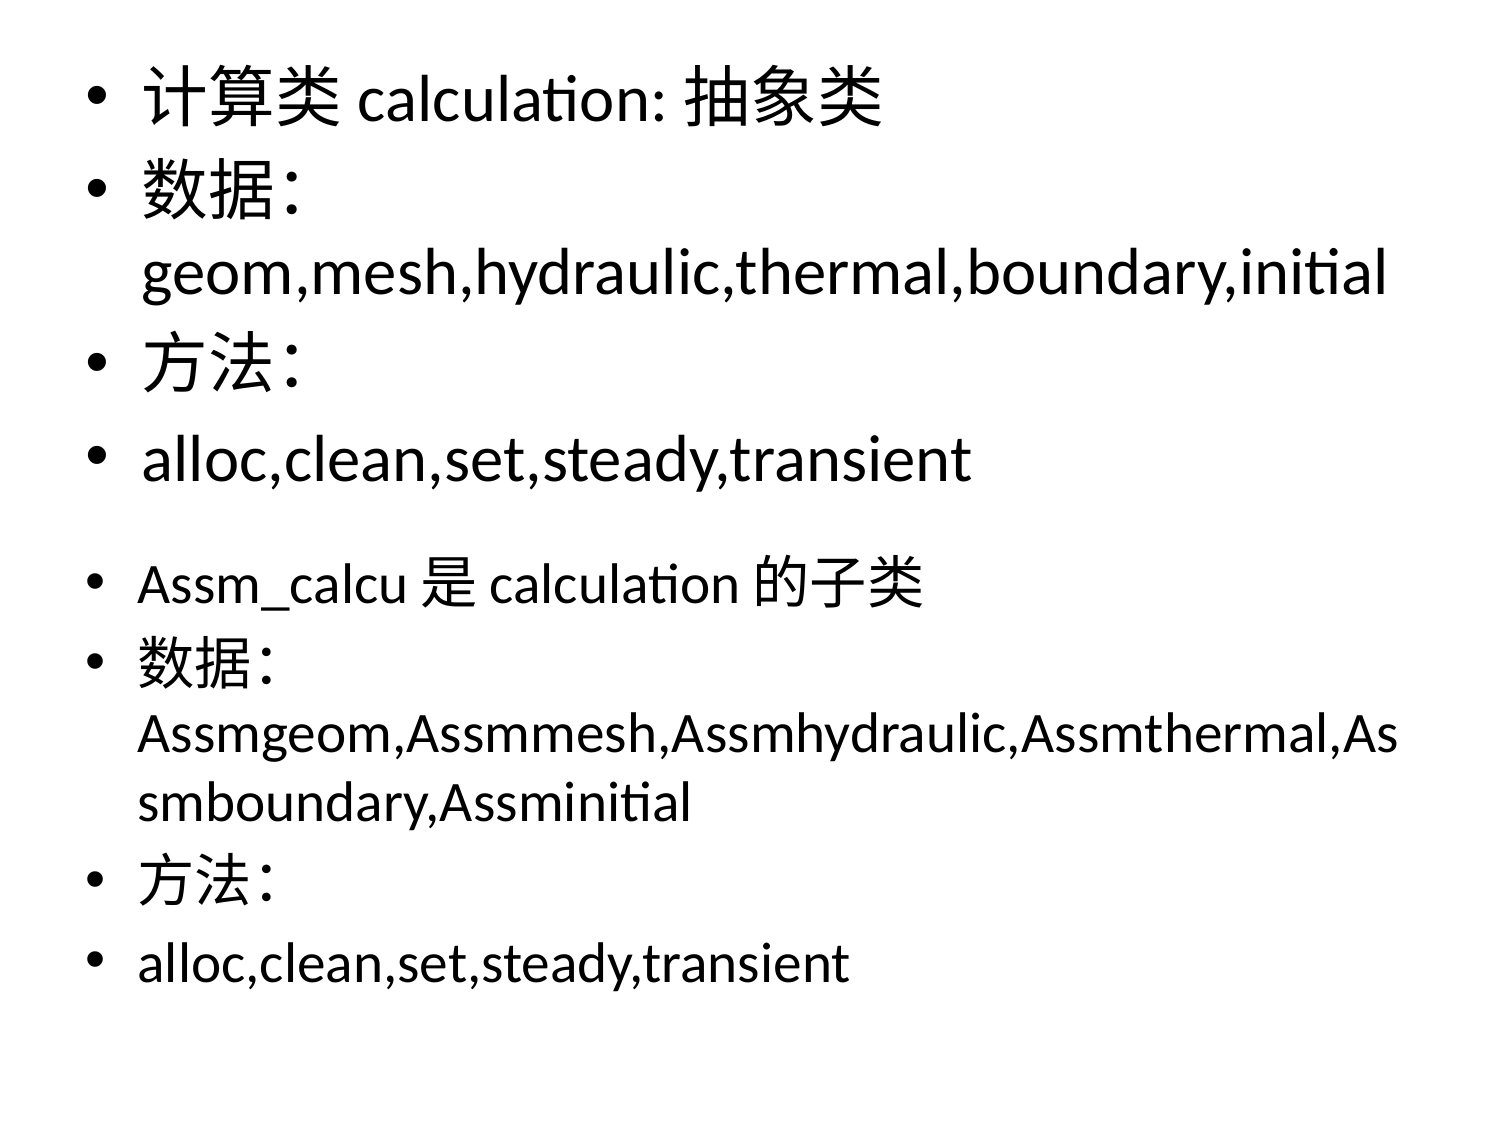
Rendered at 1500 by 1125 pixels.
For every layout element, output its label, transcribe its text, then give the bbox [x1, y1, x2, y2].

list 计算类calculation:抽象类 数据：geom,mesh,hydraulic,thermal,boundary,initial 方法： alloc,clean,set,steady,transient [70, 46, 1421, 511]
text_box Assm_calcu是calculation的子类 数据：Assmgeom,Assmmesh,Assmhydraulic,Assmthermal,Assmboundary,Assminitial 方法： alloc,clean,set,steady,transient [70, 538, 1421, 1003]
